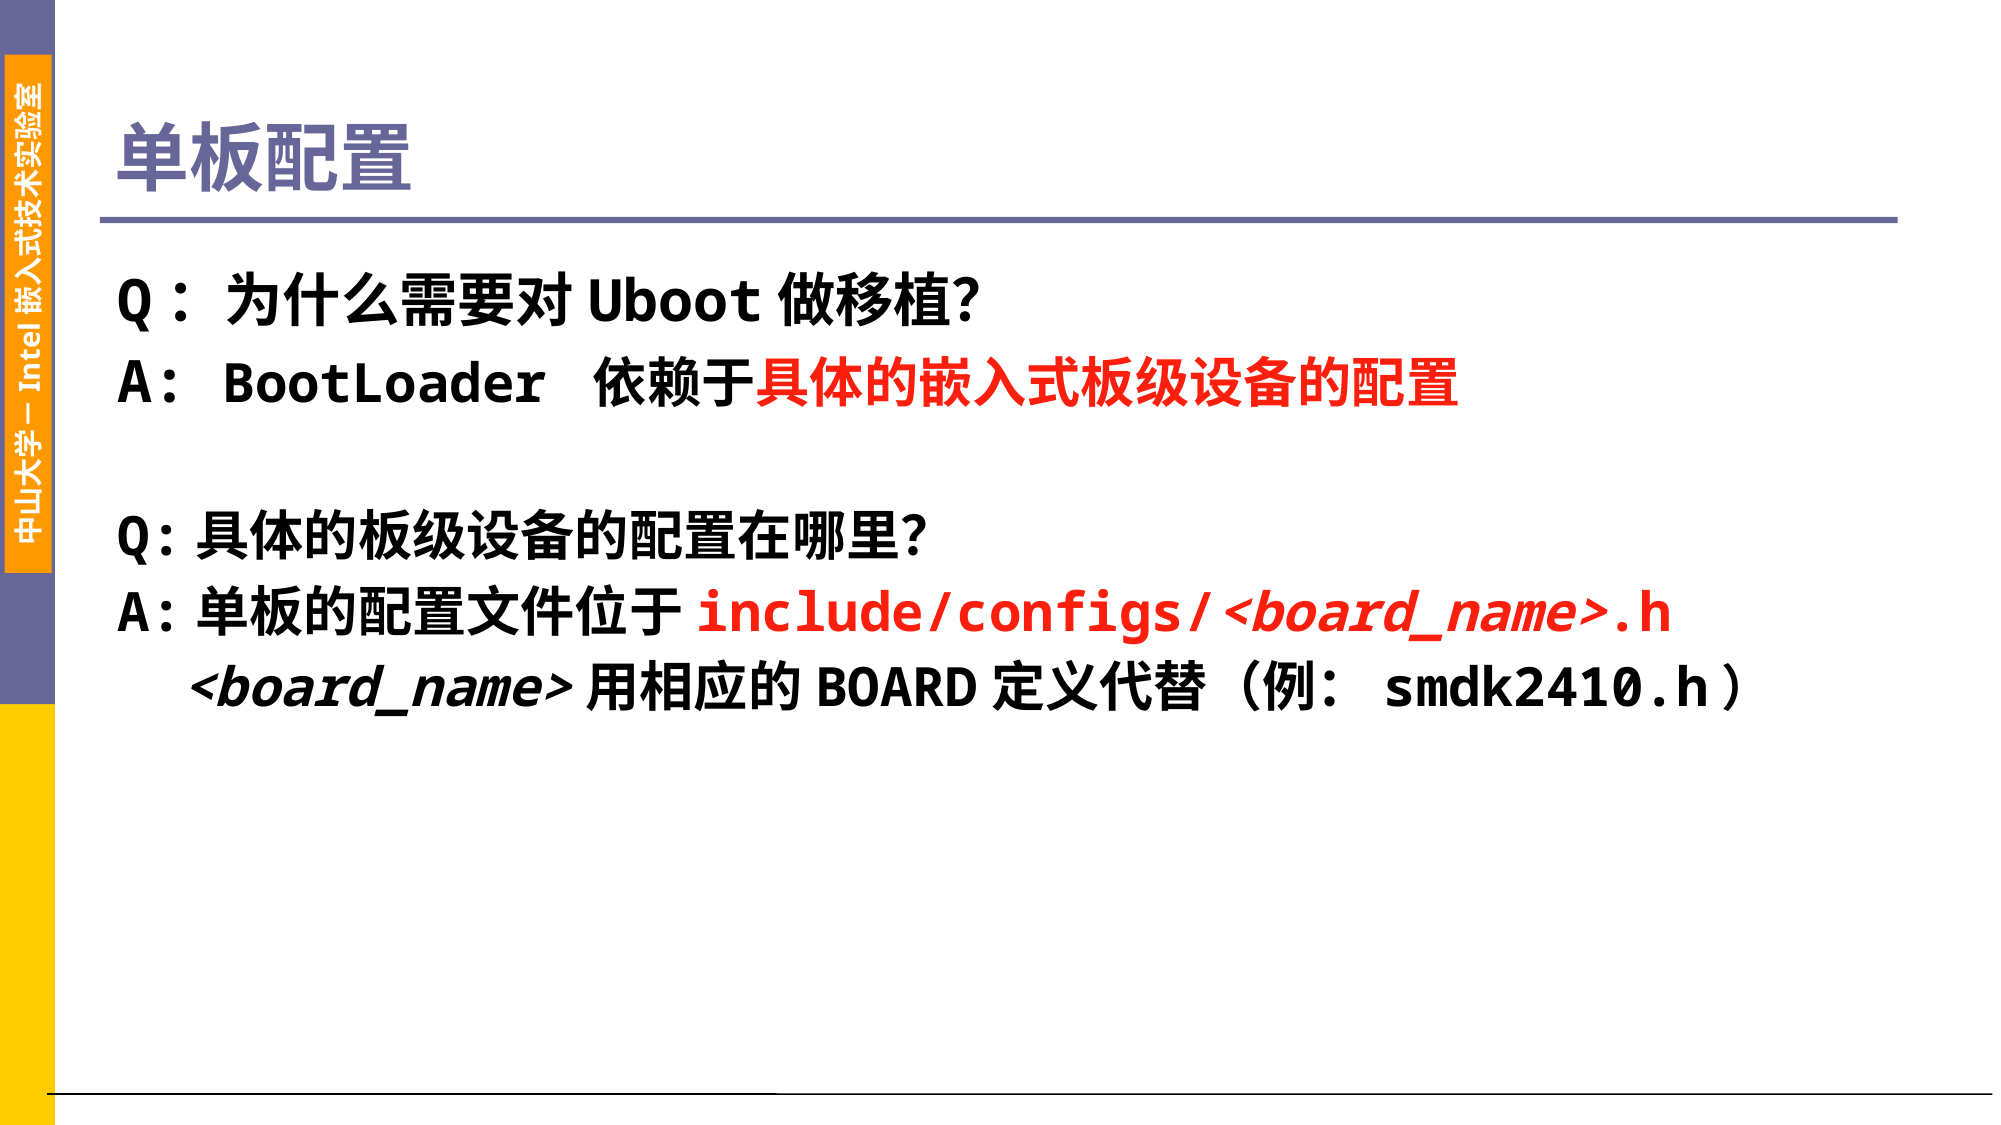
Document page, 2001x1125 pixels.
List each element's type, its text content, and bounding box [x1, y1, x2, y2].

list Q：为什么需要对Uboot做移植？ A: BootLoader 依赖于具体的嵌入式板级设备的配置 Q:具体的板级设备的配置在哪里？ A:单板的配置文件位于include/configs/<board_name>.h <board_name>用相应的BOARD定义代替（例：smdk2410.h） [102, 255, 1903, 1006]
title 单板配置 [99, 45, 1900, 209]
